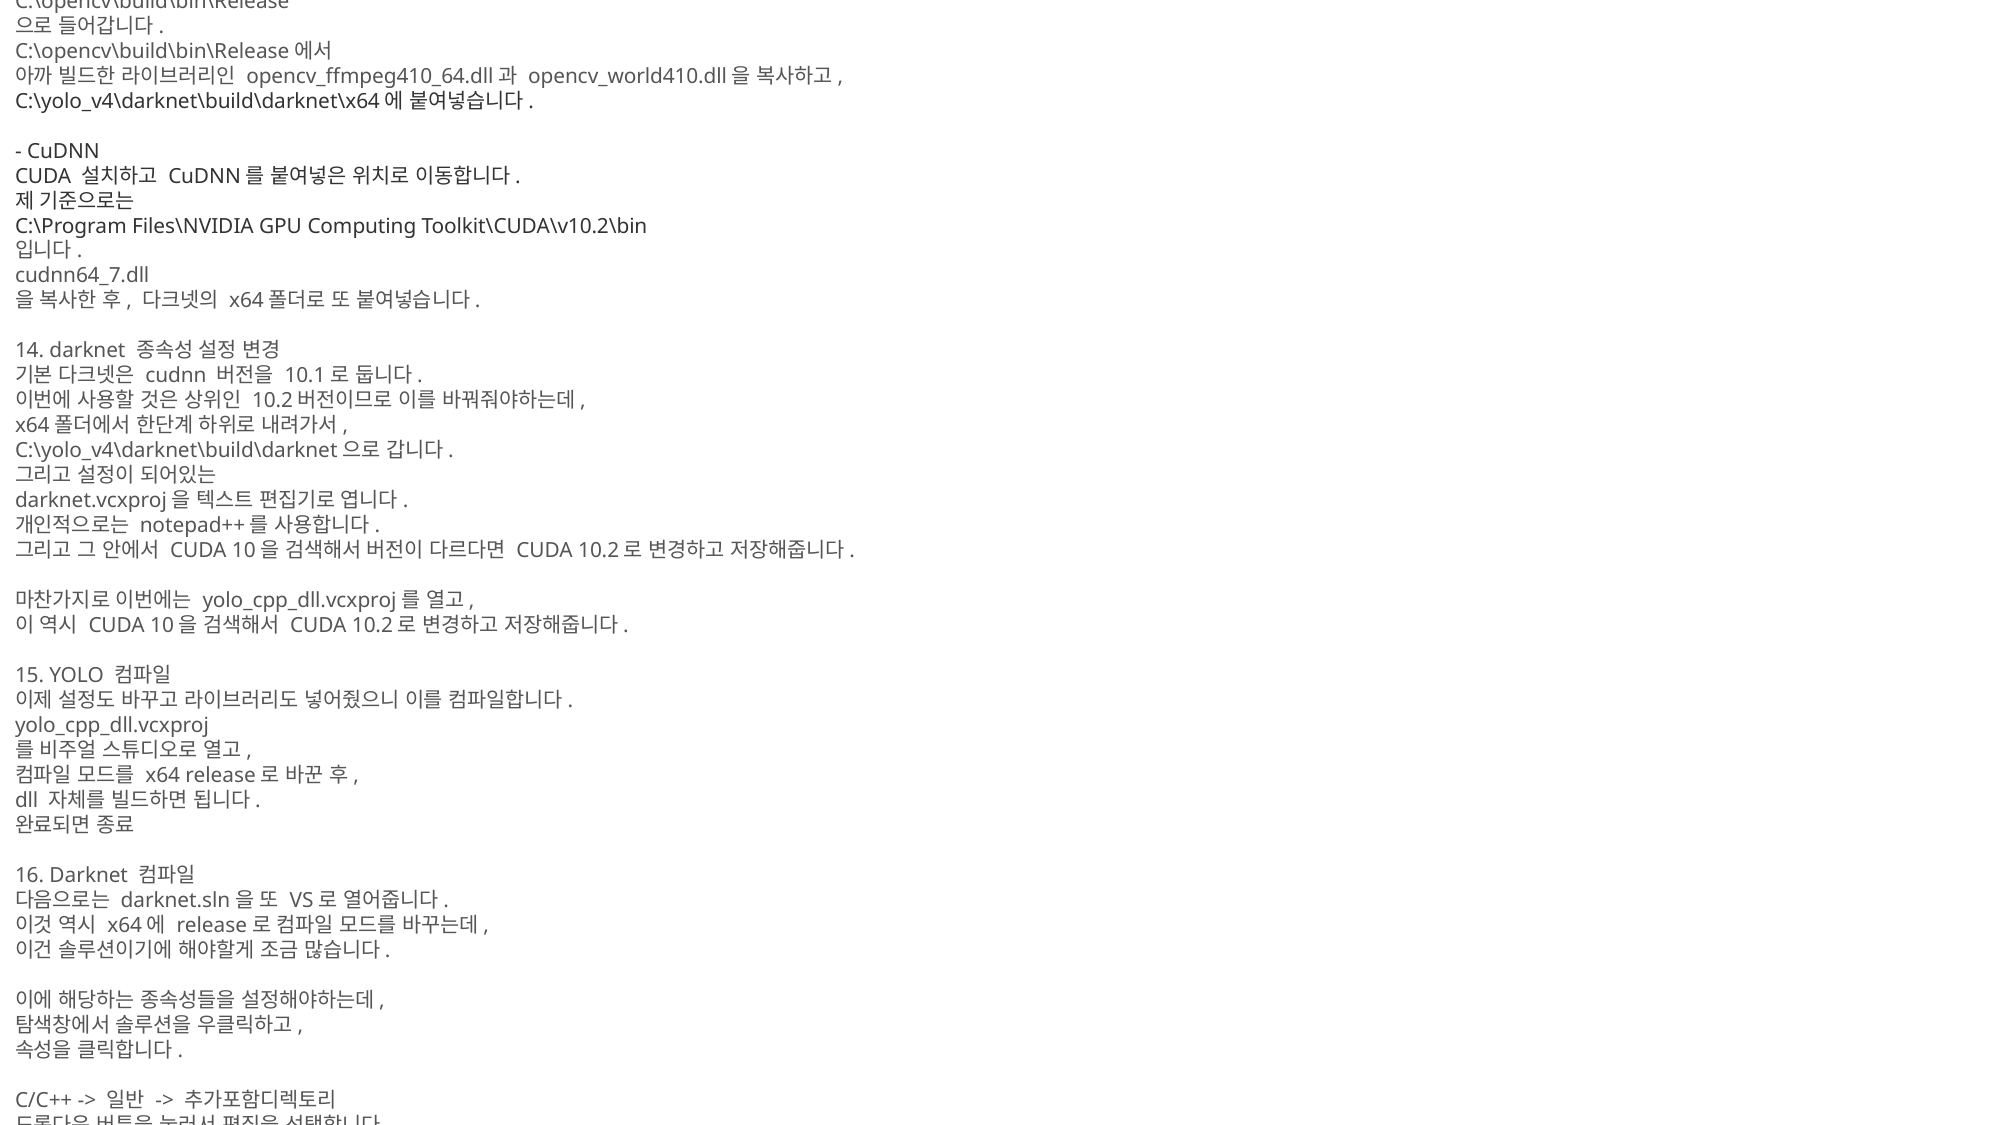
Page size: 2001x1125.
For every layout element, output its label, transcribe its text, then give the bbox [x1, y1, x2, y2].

list - darknet 사용 환경 정리 - 사용 가능한 라이브러리 버전 opencv 4.5.0 cuda 10.2 cudnn 7.62 - 먼저 OpenCV까지 설치해보겠습니다. 1. Python 3.7.7 설치 pip install numpy까지 2. Git 2.26.2 설치 3. CMAKE 3.17.2 설치 OpenCV 빌드를 하기 전에 메이킹을 하는 도구입니다. 4. Visual Studio2019 설치 OpenCV 빌드를 위한 것입니다. python 개발 환경과 C++ 개발환경을 설치해주세요. 5. 그래픽카드 업그레이드 YOLO는 CUDA라는 GPU 병렬연산이 기본입니다. 즉 CUDA를 지원하는 NVidia 그래픽카드가 없으면... 그러니 Nvidia 그래픽카드를 최신으로 업그레이드하세요. 6. CUDA 10.2 설치 7. CUdnn 7.65(CUDA 10.2버전용) 설치 이건 압축파일인데, 압축을 풀고, 안의 내용물을 CUDA 설치 폴더의 각각의 폴더 안에 복사해주면 됩니다. 8. OpenCV 4.1.0 Source 파일 다운 해당 버전의 파일을 다운받고 압축풀기. 해당 파일은 C드라이브 opencv 폴더를 하나 만들고 넣기 9. OpenCV_contrib 다운 깃허브에 있는 해당 파일을 다운받고 역시나 압축을 푼 후 opencv 폴더 안에 넣기 10. OpenCV 메이크 OpenCV를 빌드하려면, opencv 폴더 내에 build라는 폴더를 만들기. 그리고 CMAKE를 켜고, 빌드할 장소를 build폴더로, 빌드될 opencv는 위에서 다운받고 압축 푼 opencv 폴더로 설정 그리고 configration에서 위를 visual studio 16 2019로, 아래를 x64로 설정하고 확인을 누르면 실행. 기다리면 빨간 목록이 뜸. 목록중 BUILD_opencv_world를 체크. 그리고 generate하고 기다림. 11. OpenCV 빌드 CMAKE를 돌린 build 폴더 안에 ALL_BUILD.vcxproj라는 것이 있기 때문에 이를 open하면 visual studio 실행. 빌드 모드를 release로 돌리고, 탐색기의 CMakeTarget 내의 ALL_BUILD를 우클릭하여 빌드하면 visual studio로 opencv가 빌드됨. 이제 opencv의 빌드된 라이브러리를 쓸수있게된 겁니다. 그리고 ALL_BUILD 밑의 install 역시 우클릭해서 빌드하시면 됩니다. [여기서부터는 YOLOv4 세팅] 12. YOLOv4 클론 https://github.com/AlexeyAB/darknet에 들어가서 확인을 한 후, C드라이브에 yolo_v4라는 폴더를 만듭시다.(아무데나 해도 상관 없지만 통일성을 위해) 그리고 cmd를 열고 yolo_v4 폴더로 cd. 거기서 으로 깃 클론을 합시다. 13. darknet 종속성 관리 - OpenCV C:\yolo_v4\darknet\build\darknet\x64 으로 들어가시고, C:\opencv\build\bin\Release 으로 들어갑니다. C:\opencv\build\bin\Release에서 아까 빌드한 라이브러리인 opencv_ffmpeg410_64.dll과 opencv_world410.dll을 복사하고, C:\yolo_v4\darknet\build\darknet\x64에 붙여넣습니다. - CuDNN CUDA 설치하고 CuDNN를 붙여넣은 위치로 이동합니다. 제 기준으로는 C:\Program Files\NVIDIA GPU Computing Toolkit\CUDA\v10.2\bin 입니다. cudnn64_7.dll 을 복사한 후, 다크넷의 x64폴더로 또 붙여넣습니다. 14. darknet 종속성 설정 변경 기본 다크넷은 cudnn 버전을 10.1로 둡니다. 이번에 사용할 것은 상위인 10.2버전이므로 이를 바꿔줘야하는데, x64폴더에서 한단계 하위로 내려가서, C:\yolo_v4\darknet\build\darknet으로 갑니다. 그리고 설정이 되어있는 darknet.vcxproj을 텍스트 편집기로 엽니다. 개인적으로는 notepad++를 사용합니다. 그리고 그 안에서 CUDA 10을 검색해서 버전이 다르다면 CUDA 10.2로 변경하고 저장해줍니다. 마찬가지로 이번에는 yolo_cpp_dll.vcxproj를 열고, 이 역시 CUDA 10을 검색해서 CUDA 10.2로 변경하고 저장해줍니다. 15. YOLO 컴파일 이제 설정도 바꾸고 라이브러리도 넣어줬으니 이를 컴파일합니다. yolo_cpp_dll.vcxproj 를 비주얼 스튜디오로 열고, 컴파일 모드를 x64 release로 바꾼 후, dll 자체를 빌드하면 됩니다. 완료되면 종료 16. Darknet 컴파일 다음으로는 darknet.sln을 또 VS로 열어줍니다. 이것 역시 x64에 release로 컴파일 모드를 바꾸는데, 이건 솔루션이기에 해야할게 조금 많습니다. 이에 해당하는 종속성들을 설정해야하는데, 탐색창에서 솔루션을 우클릭하고, 속성을 클릭합니다. C/C++ -> 일반 -> 추가포함디렉토리 드롭다운 버튼을 눌러서 편집을 선택합니다. 그리고 그 목록에, C:\opencv\build\install\include 를 추가시켜 줍니다.(이건 그냥 나온 주소가 아니라, 위에서 우리가 openCV 솔루션에서 install 프로젝트를 빌드하고 나온 결과입니다. 해당 위치에 저 폴더가 있는지를 확인해보세요.) 그리고 적용. 다음으로는 C/C++ -> 전처리기 -> 전처리기 정의의 드롭박스 버튼을 누르고 편집합니다. 여기서 CUDNN_HALF을 제거하고 확인을 누른 후 적용. 다음으로, CUDA C/C++ -> Device -> Code Generation 을 편집해서, compute_75,sm_75 를 제거하고 적용. 다음으로, 링커 -> 일반 -> 추가 라이브러리 디렉터리로 가서, 우리가 빌드했던 C:\opencv\build\install\x64\vc16\lib를 추가합니다. 확인 후 적용. 길었는데, 원래 C가 이렇게 해야할 것이 많습니다. (다른분이 만든 솔루션 그대로 갖고와도 설정하는데만 시간이 엄청 걸리는 경우도 있죠...) 이제 솔루션을 우클릭하고 빌드를 누르면 됩니다. 17. 사용 우리가 빌드한 파일은, 제 기준으로 C:\yolo_v4\darknet\build\darknet\x64 에 있을 것입니다. https://github.com/AlexeyAB/darknet에서 공유하는 pretrained 된 yolo의 가중치 파일을 다운받고, 위 폴더 위치로 붙여넣습니다. cmd를 열고, 위 디렉토리로 이동후, 이미지를 테스트 할거면, 임의의 사진을 하나 구하시고, darknet.exe detector test cfg/coco.data cfg/yolov4.cfg yolov4.weights 를 하시면, yolo가 실행되며 (이것도 내부적으로 처리되는 과정이 있는데, 이는 추후 yolo를 텐서플로로 자유롭게 커스텀 개발하며 보시면 알수있을 겁니다. 이게 강의를 유료로 하시는 분들도 많고, IT 산업에서 주력으로 사용하는 곳도 많기에 공개해야할지 아닐지를 몰라서 일단 공개는 안합니다. 공부하실분이시라면, 제가 이제껏 올려둔 자료를 따라오시면 만드실수 있을 것이고, 위 유튜브 강사분이 주관하시는 유료강의를 추천합니다... IT는 누구나 공부할수 있지만, 어렵게 공부해서 만든 기술을 쉽게 사용하고 응용하는 것은 공짜가 아니기에...) 이미지 경로를 넣어달라는 문구가 나오면, 이미지 파일 경로와 이름을 넣어주면 됩니다. 비디오의 경우는 darknet.exe detector demo cfg/coco.data cfg/yolov4.cfg yolov4.weights (비디오 경로) 를 하시면 됩니다.(FPS가 좀 느리다 싶으면 mAP를 조금 희생하고, yolo 경량버전 모델을 사용하시면 됩니다. 이것은 추후에 정리.) 웹캠으로 테스트하려면, darknet.exe detector demo cfg/coco.data cfg/yolov4.cfg yolov4.weights -c 0 끄려면 ctr + c를 하시면 됩니다. // 여기까지가 yolo 설치 및 동작 확인입니다. 실제 개발은 단순히 제공해주는 api를 사용하는게 아니라, 프로그램 메모리상으로 여기서 가져온 bbox와 class 정보를 가져와서 이에대해 활용할수 있어야하죠. 이에대해서는 예전에 tensorflow를 이용해 재해석하는 방식을 정리했었는데, 아마 darknet yolo에서 텐서플로 모델을 세이브해주는 api가 존재할 것입니다. 그걸 이용해서 텐서플로나 파이토치 등으로 해당 모델을 가져올수 있을 것입니다. 이에대해선 저는 정리 내용을 공개하지 않고, 대신 The AI Guy라는 분의 유튜브를 보시면 힌트가 있습니다. [0, 0, 2000, 1125]
